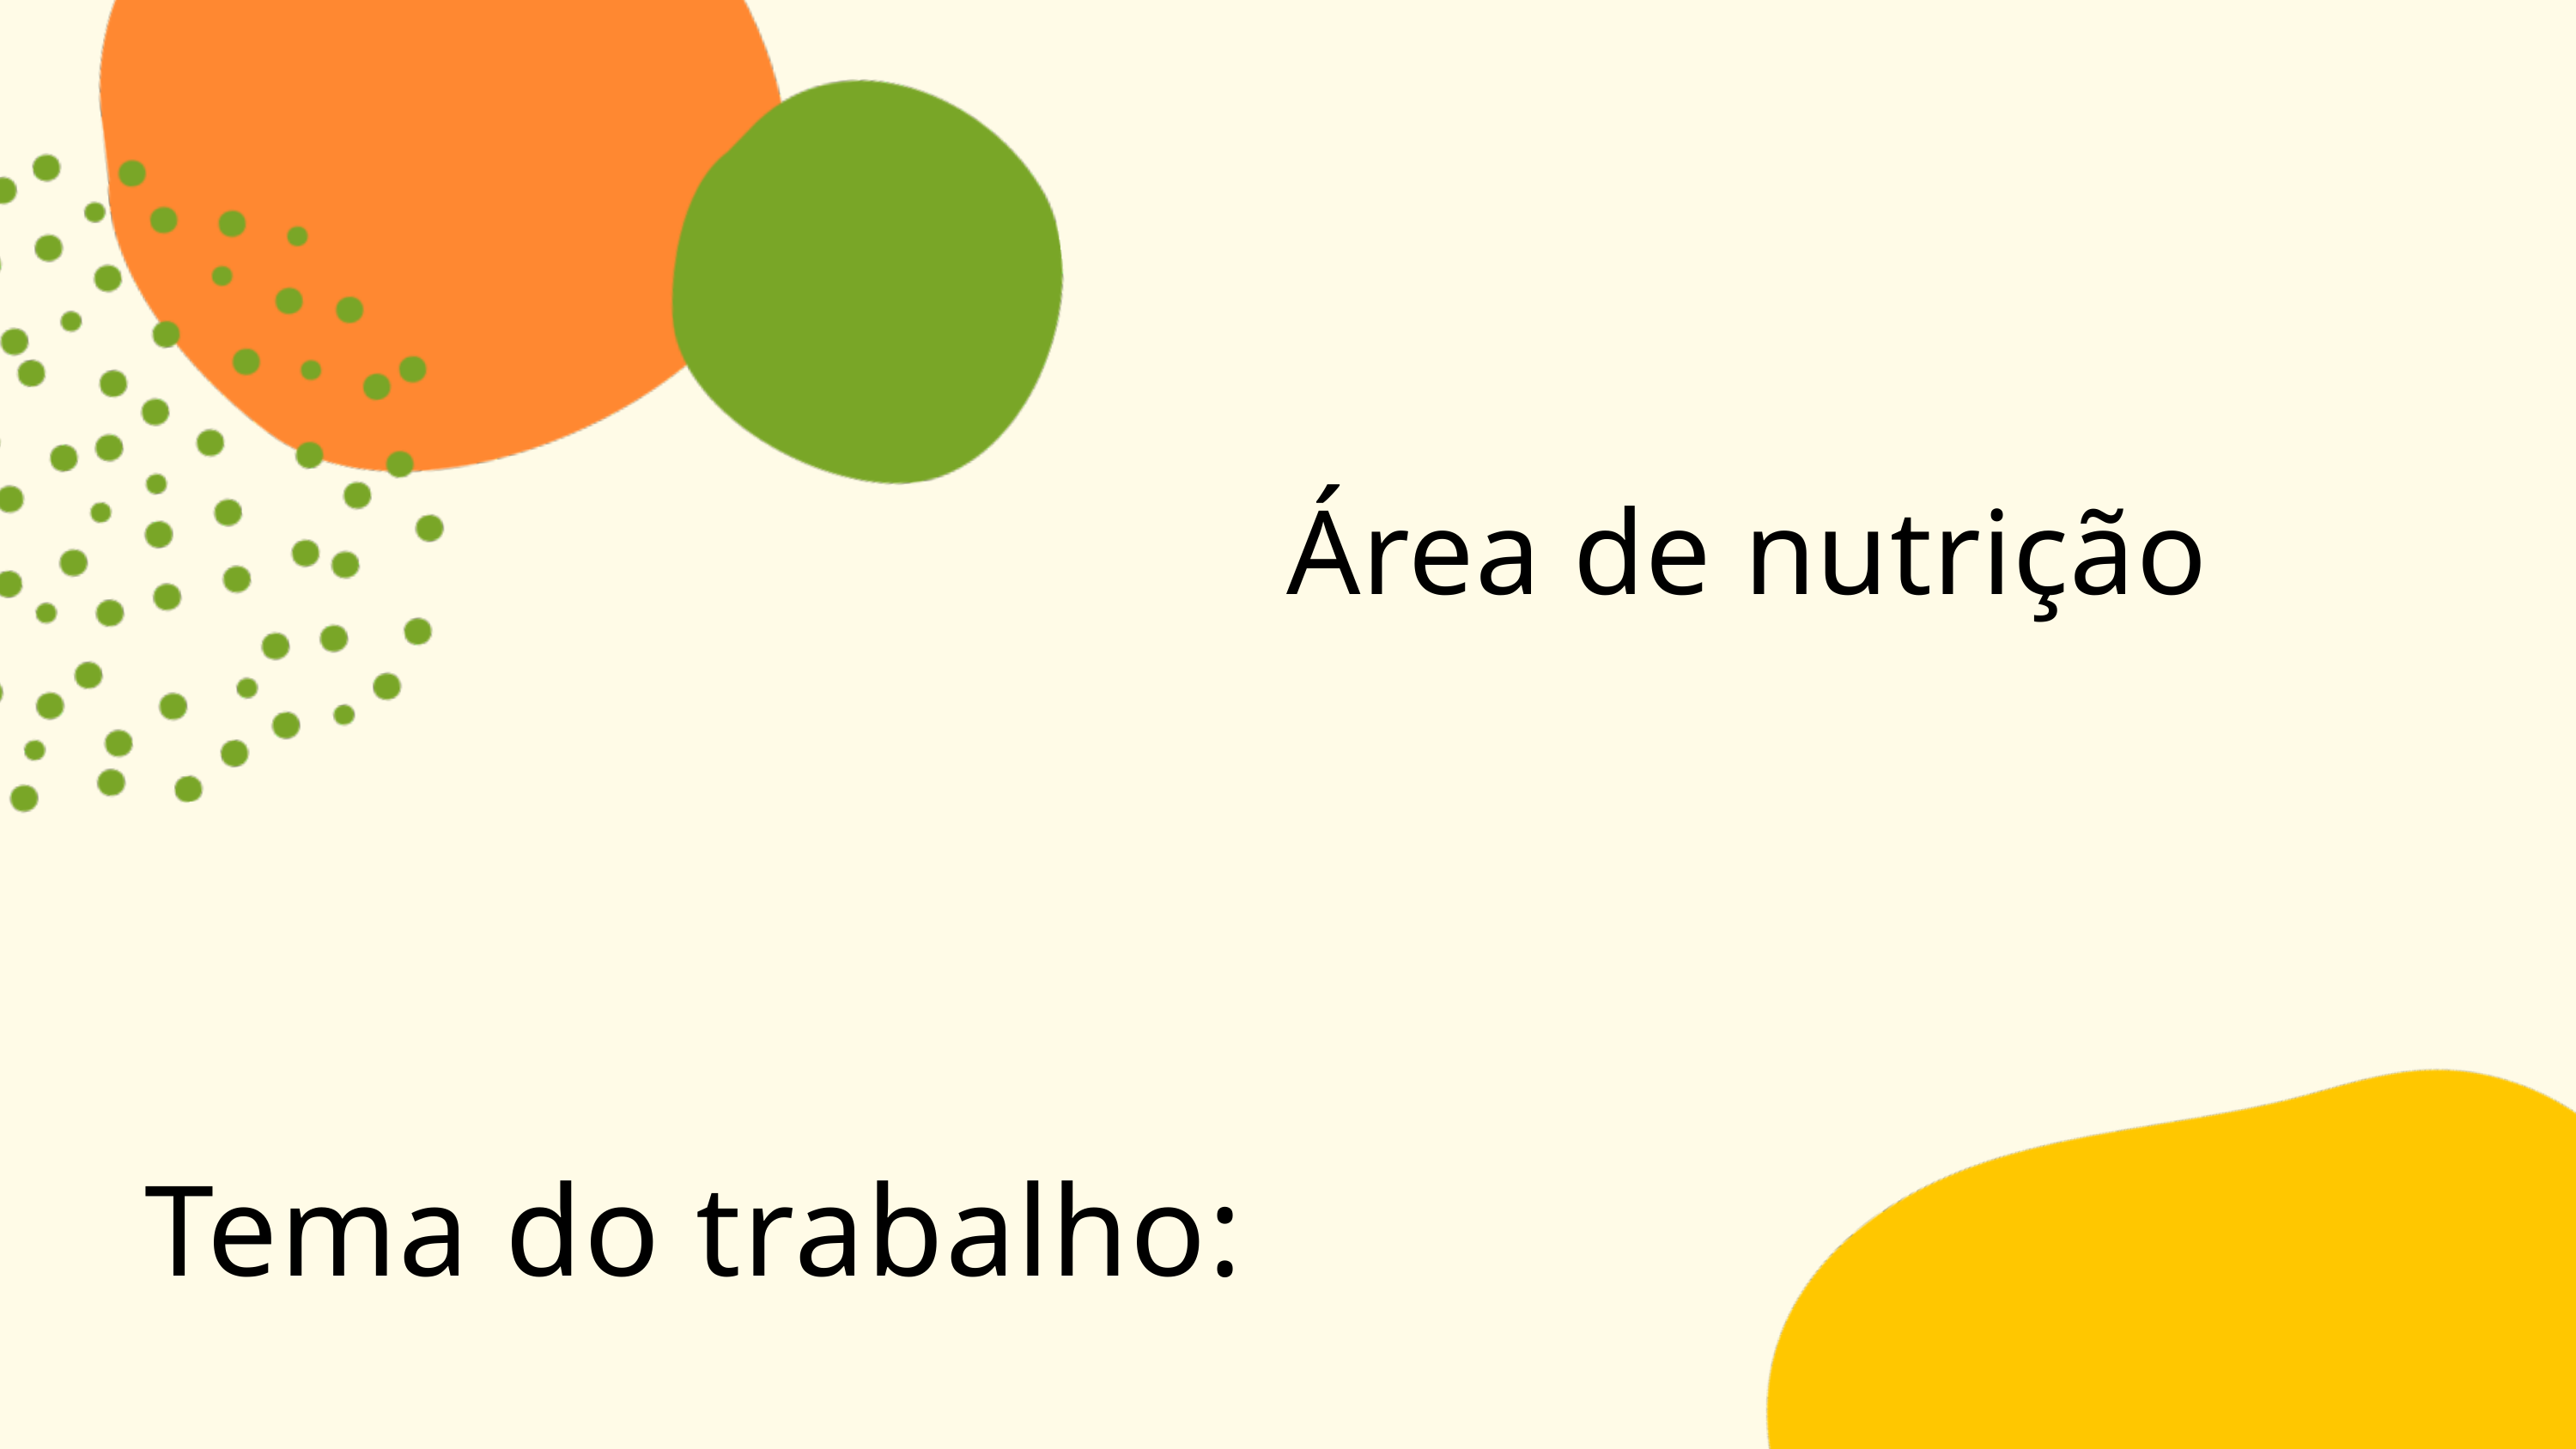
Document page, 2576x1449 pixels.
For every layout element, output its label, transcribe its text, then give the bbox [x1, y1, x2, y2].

text_box Área de nutrição [1244, 443, 2282, 618]
text_box Tema do trabalho: [144, 1150, 1531, 1301]
picture [1660, 829, 2576, 1449]
picture [0, 0, 1116, 944]
